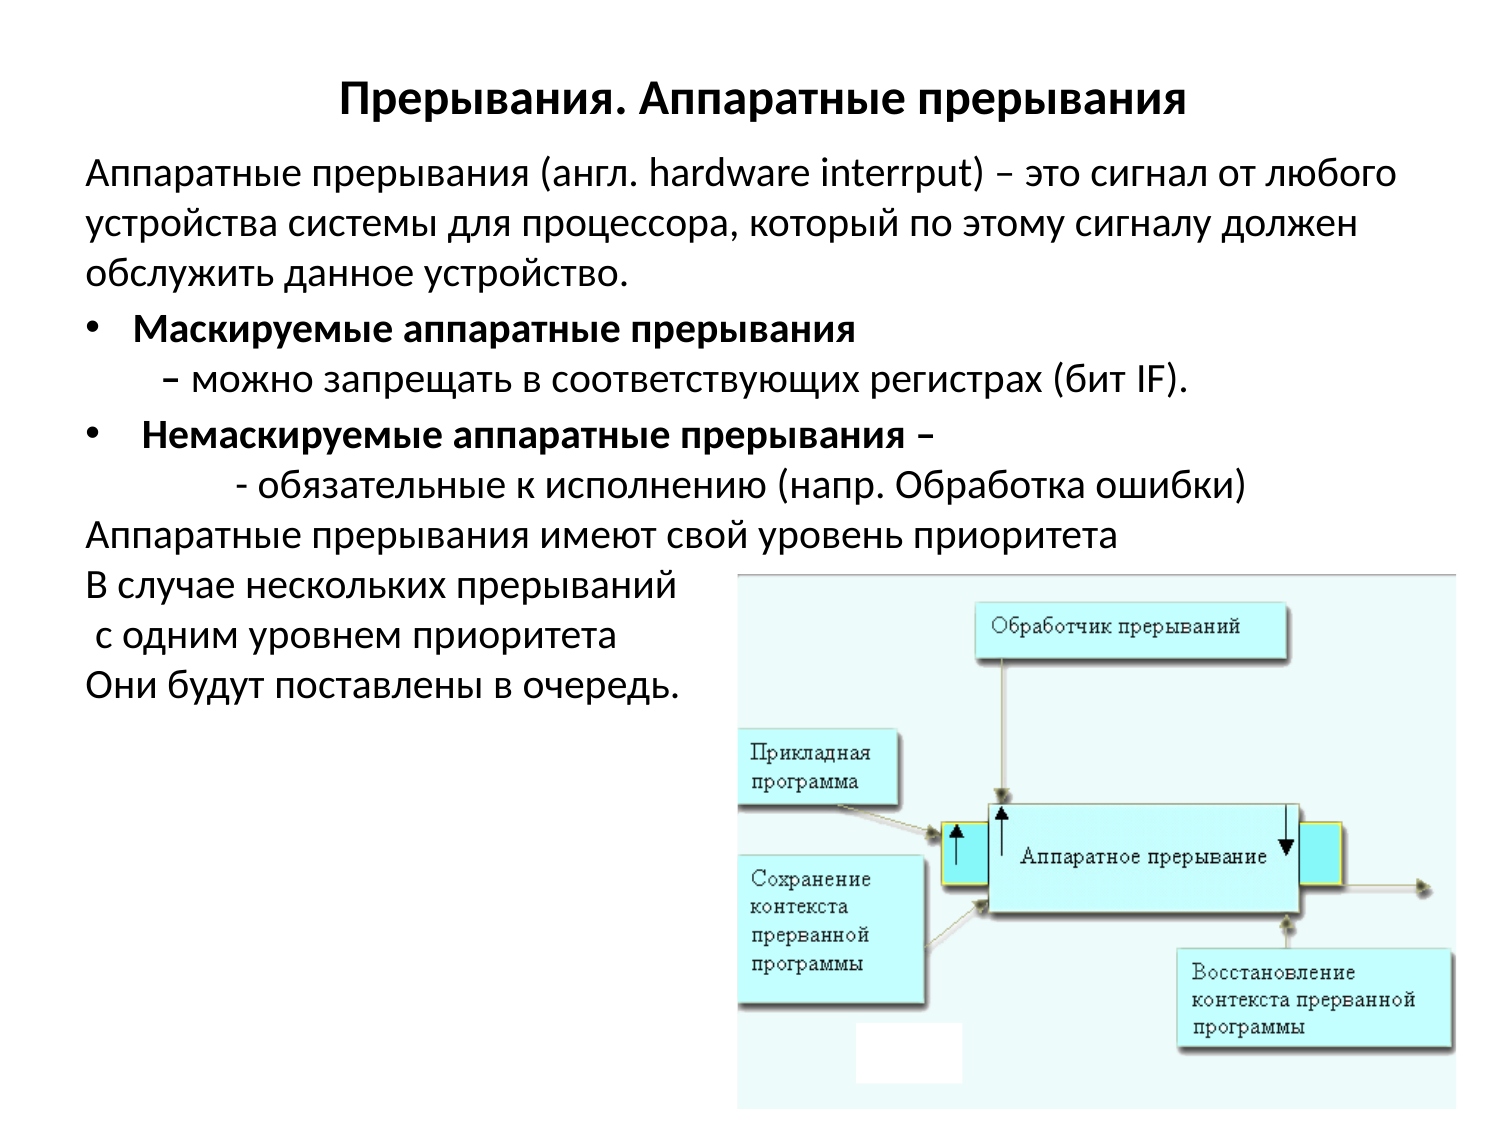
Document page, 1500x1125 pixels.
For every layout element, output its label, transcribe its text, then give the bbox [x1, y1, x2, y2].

text_box Аппаратные прерывания (англ. hardware interrput) – это сигнал от любого устройства системы для процессора, который по этому сигналу должен обслужить данное устройство. Маскируемые аппаратные прерывания – можно запрещать в соответствующих регистрах (бит IF). Немаскируемые аппаратные прерывания – - обязательные к исполнению (напр. Обработка ошибки) Аппаратные прерывания имеют свой уровень приоритета В случае нескольких прерываний с одним уровнем приоритета Они будут поставлены в очередь. [70, 137, 1457, 760]
picture [737, 574, 1457, 1109]
title Прерывания. Аппаратные прерывания [88, 35, 1439, 137]
